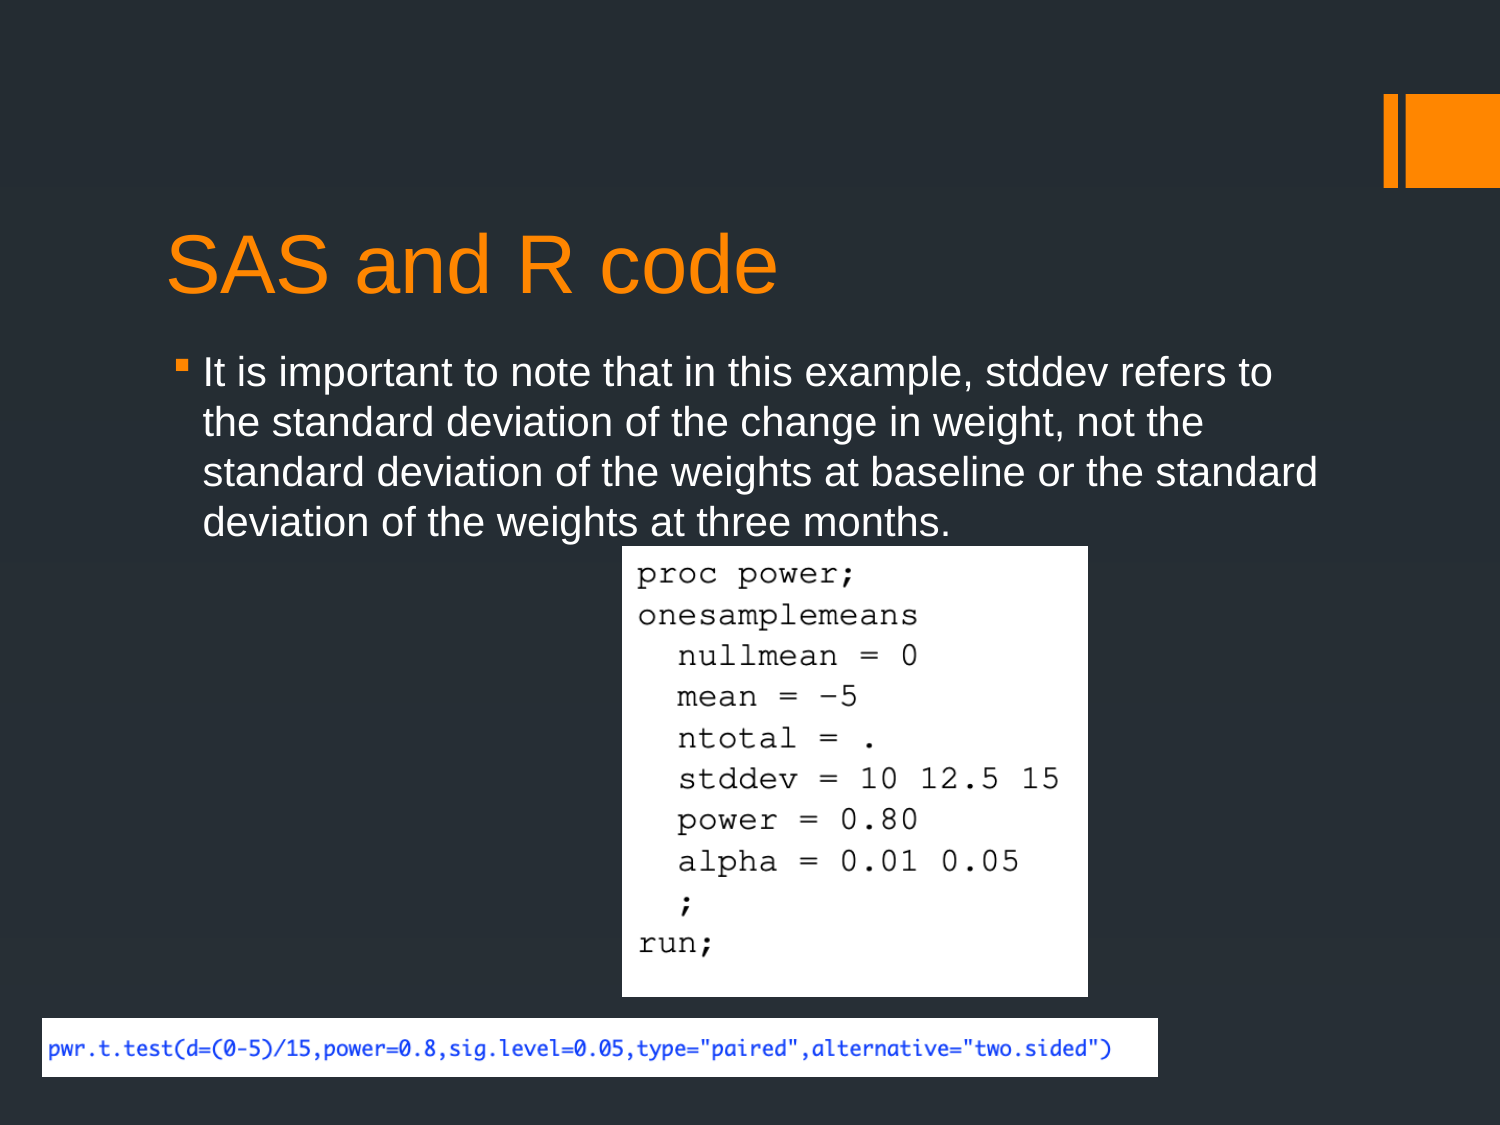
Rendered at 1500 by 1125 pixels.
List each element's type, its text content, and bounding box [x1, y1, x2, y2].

list It is important to note that in this example, stddev refers to the standard deviation of the change in weight, not the standard deviation of the weights at baseline or the standard deviation of the weights at three months. [150, 337, 1350, 919]
picture [42, 1017, 1158, 1078]
picture [622, 545, 1088, 997]
title SAS and R code [150, 128, 1350, 318]
